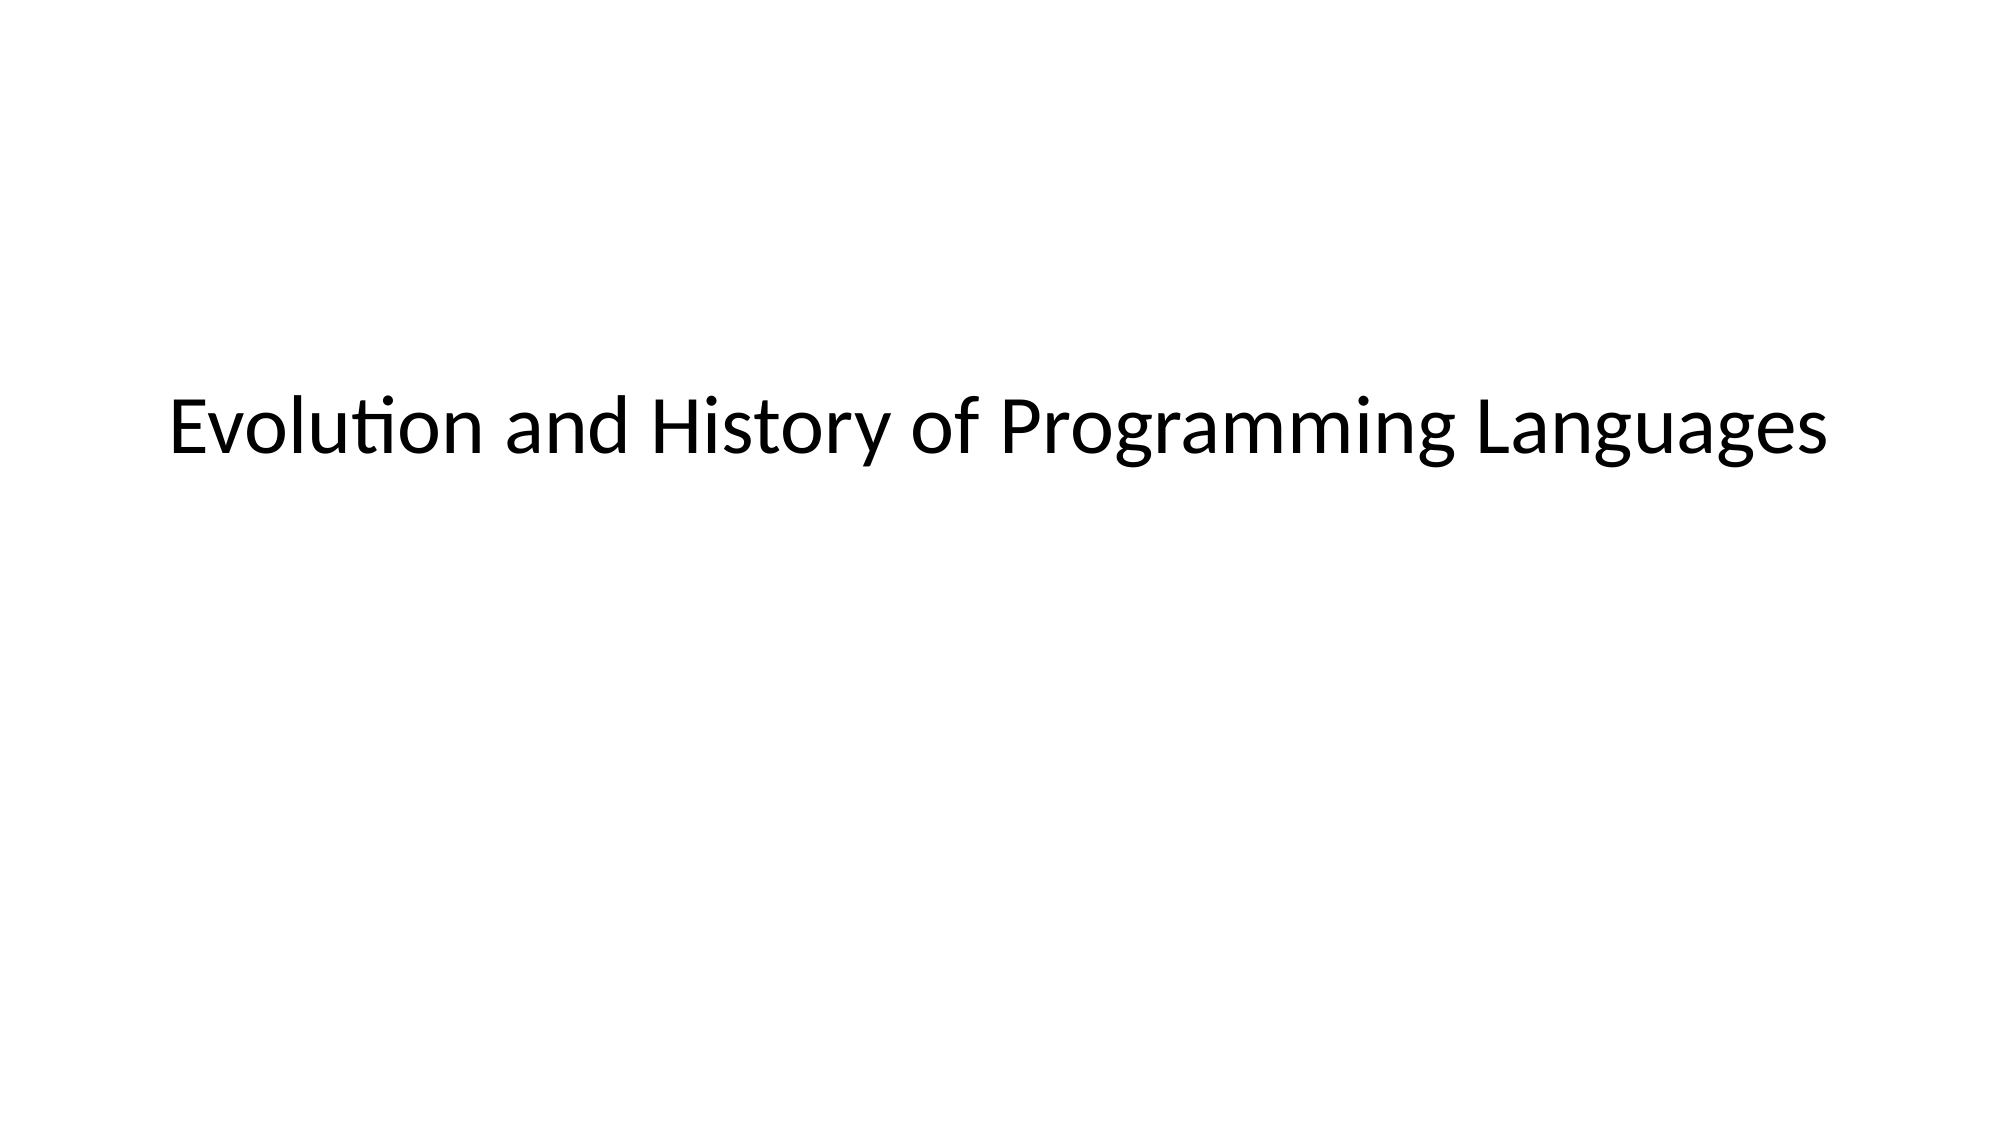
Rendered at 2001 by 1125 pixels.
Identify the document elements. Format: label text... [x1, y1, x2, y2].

title Evolution and History of Programming Languages [150, 349, 1850, 591]
